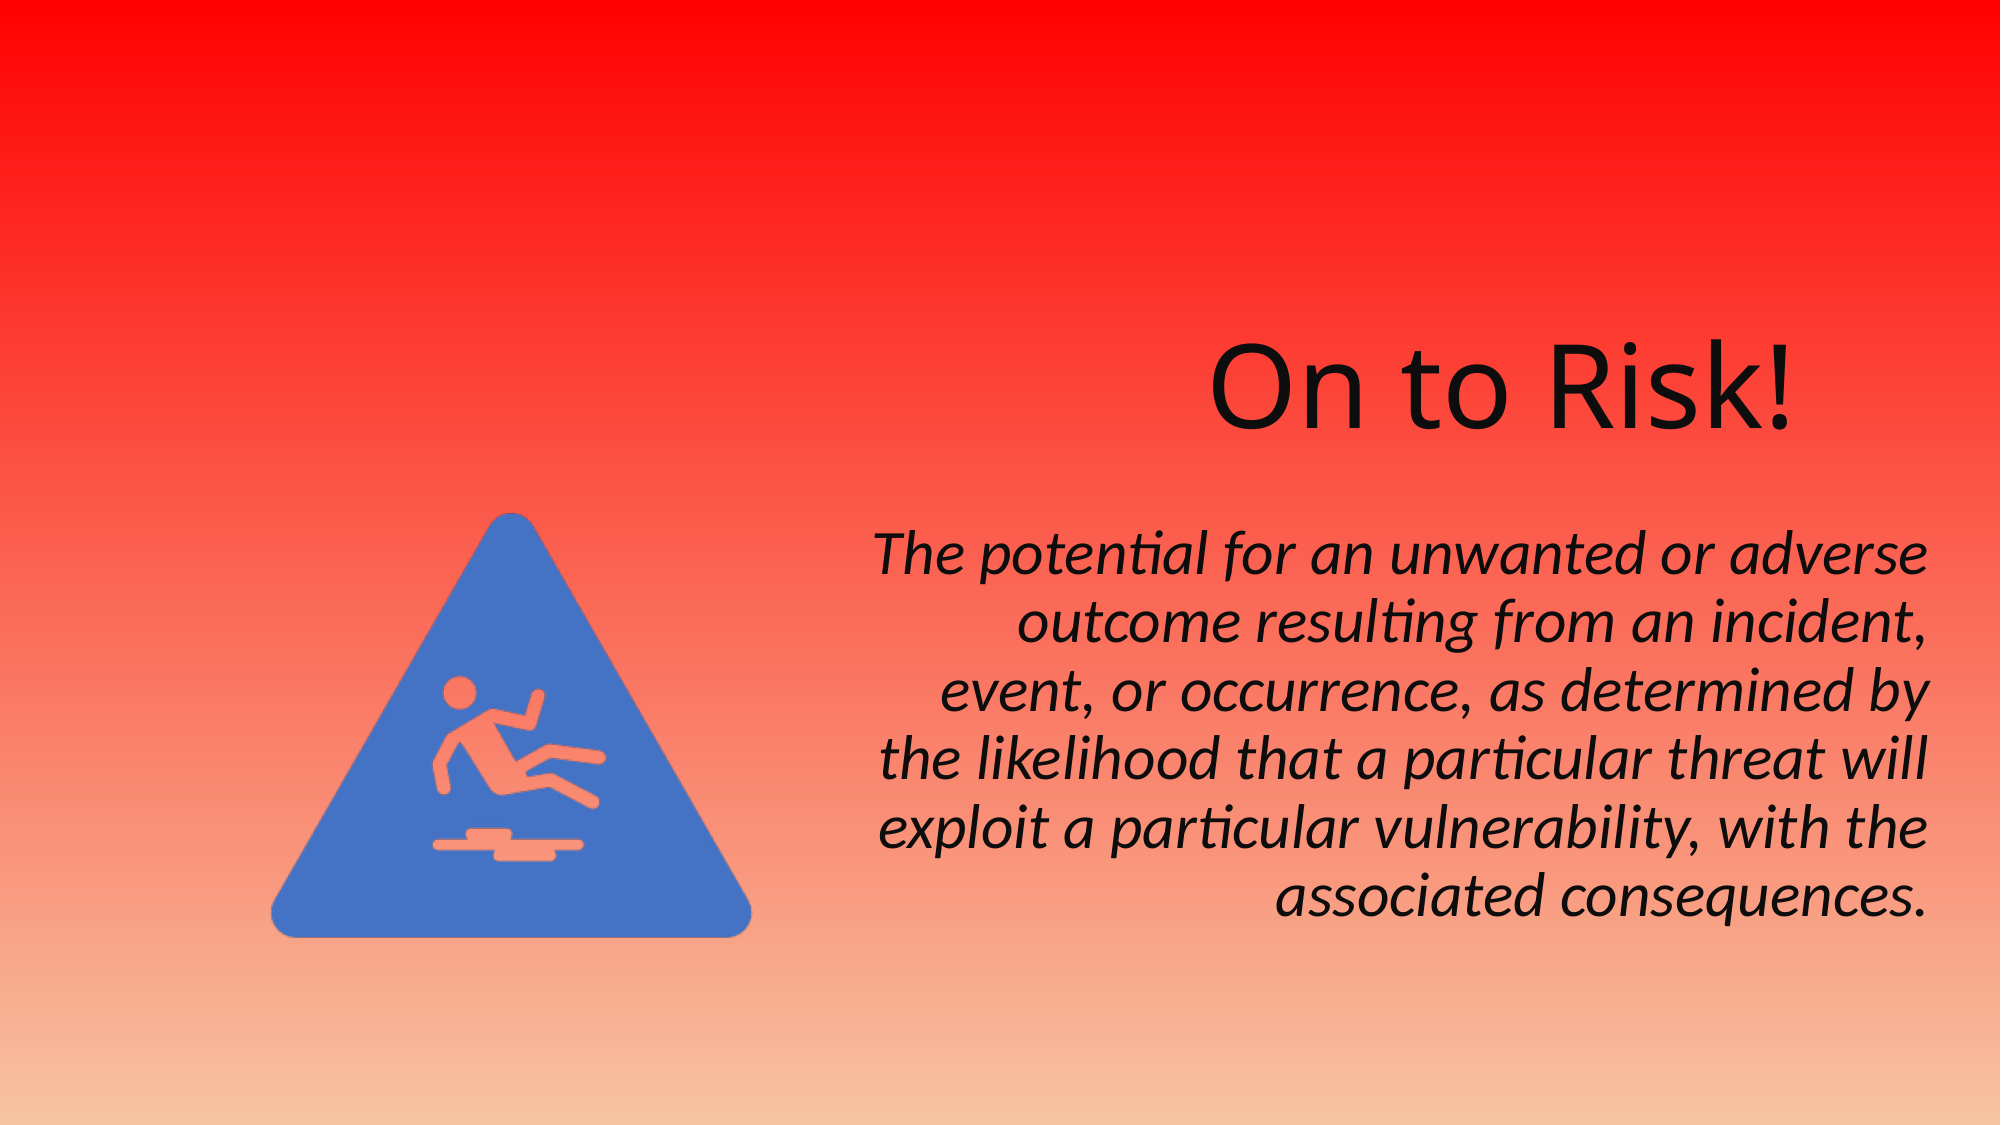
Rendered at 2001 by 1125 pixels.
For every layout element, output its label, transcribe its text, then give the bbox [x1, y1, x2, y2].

list The potential for an unwanted or adverse outcome resulting from an incident, event, or occurrence, as determined by the likelihood that a particular threat will exploit a particular vulnerability, with the associated consequences. [854, 512, 1946, 990]
title On to Risk! [854, 88, 1812, 462]
picture [247, 461, 776, 990]
